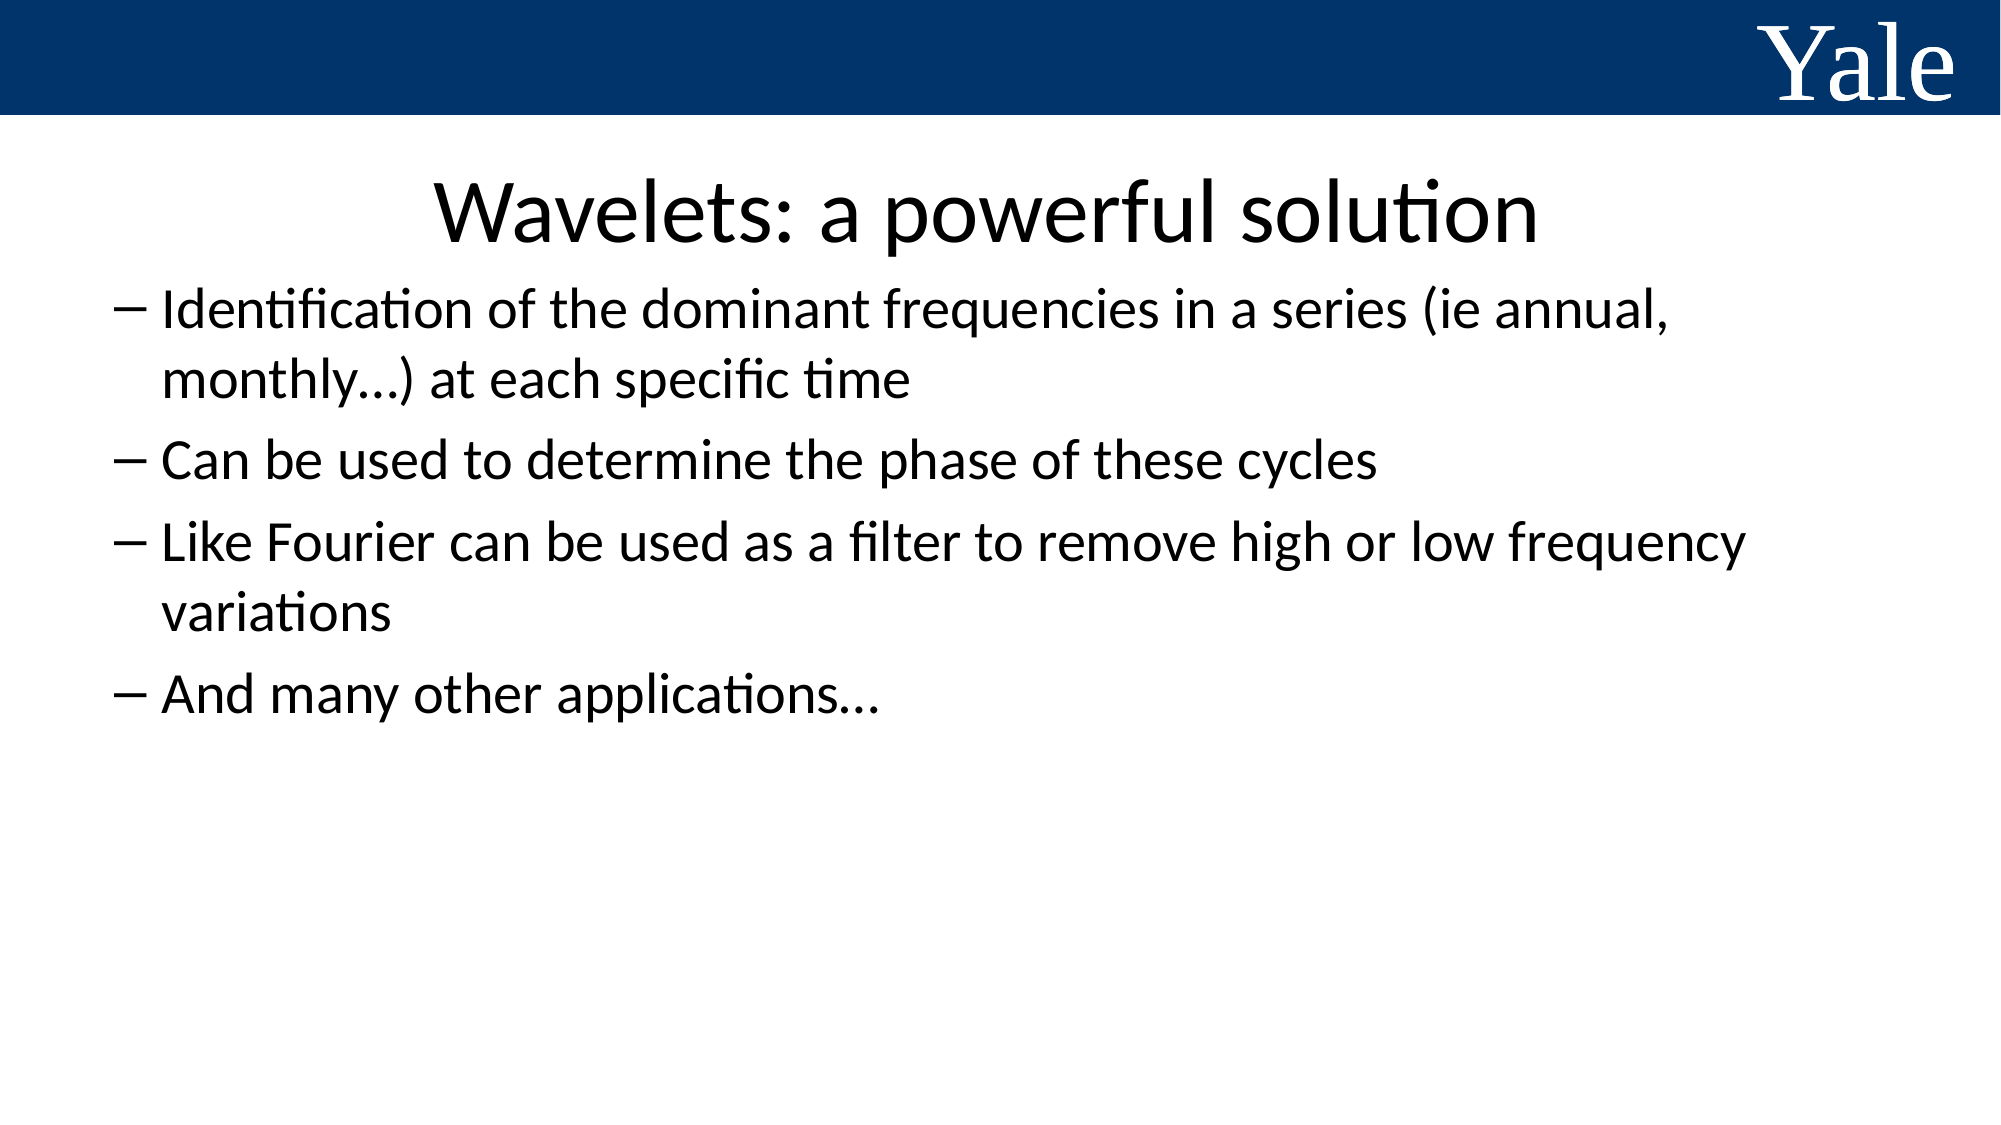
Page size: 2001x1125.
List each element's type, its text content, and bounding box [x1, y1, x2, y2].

title Wavelets: a powerful solution [312, 112, 1663, 262]
list Identification of the dominant frequencies in a series (ie annual, monthly…) at each specific time Can be used to determine the phase of these cycles Like Fourier can be used as a filter to remove high or low frequency variations And many other applications… [24, 262, 1951, 1001]
